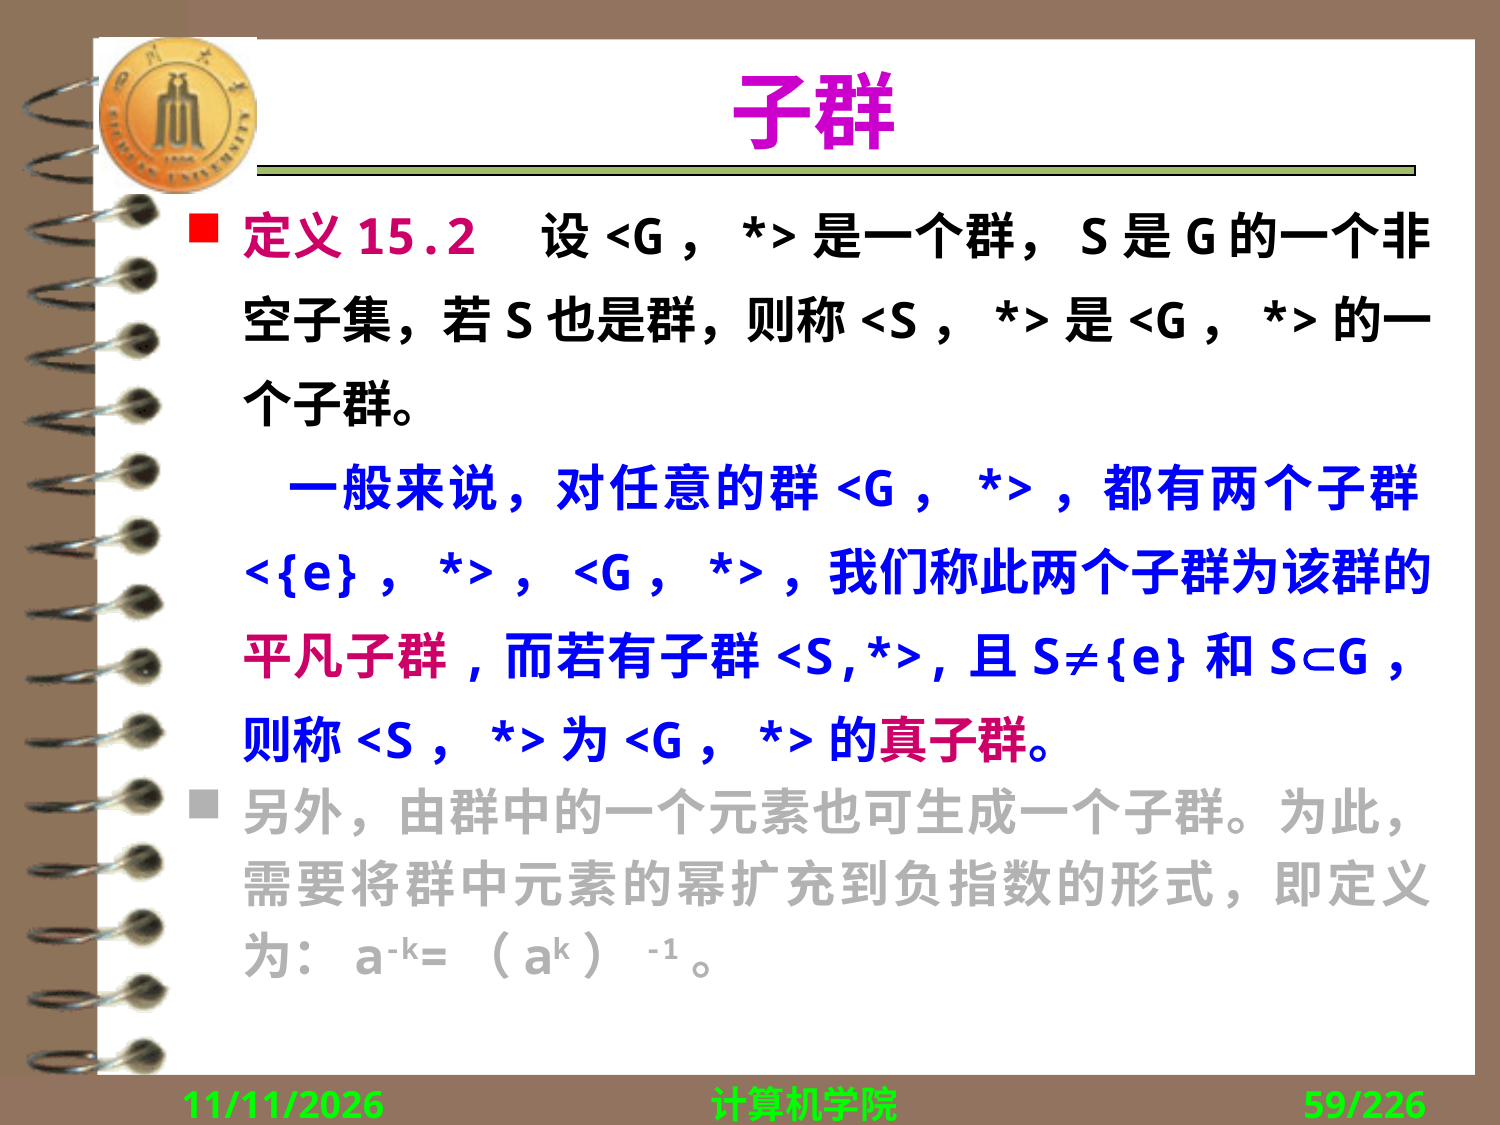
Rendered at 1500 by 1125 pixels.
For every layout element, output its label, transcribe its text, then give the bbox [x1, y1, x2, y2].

text_box 定义15.2 设<G，*>是一个群，S是G的一个非空子集，若S也是群，则称<S，*>是<G，*>的一个子群。 一般来说，对任意的群<G，*>，都有两个子群<{e}，*>，<G，*>，我们称此两个子群为该群的平凡子群,而若有子群<S,*>,且S{e}和SG，则称<S，*>为<G，*>的真子群。 另外，由群中的一个元素也可生成一个子群。为此，需要将群中元素的幂扩充到负指数的形式，即定义为：a-k=（ak）-1。 [171, 172, 1447, 1125]
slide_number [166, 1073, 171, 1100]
title 子群 [212, 50, 1415, 168]
picture [0, 0, 257, 1075]
